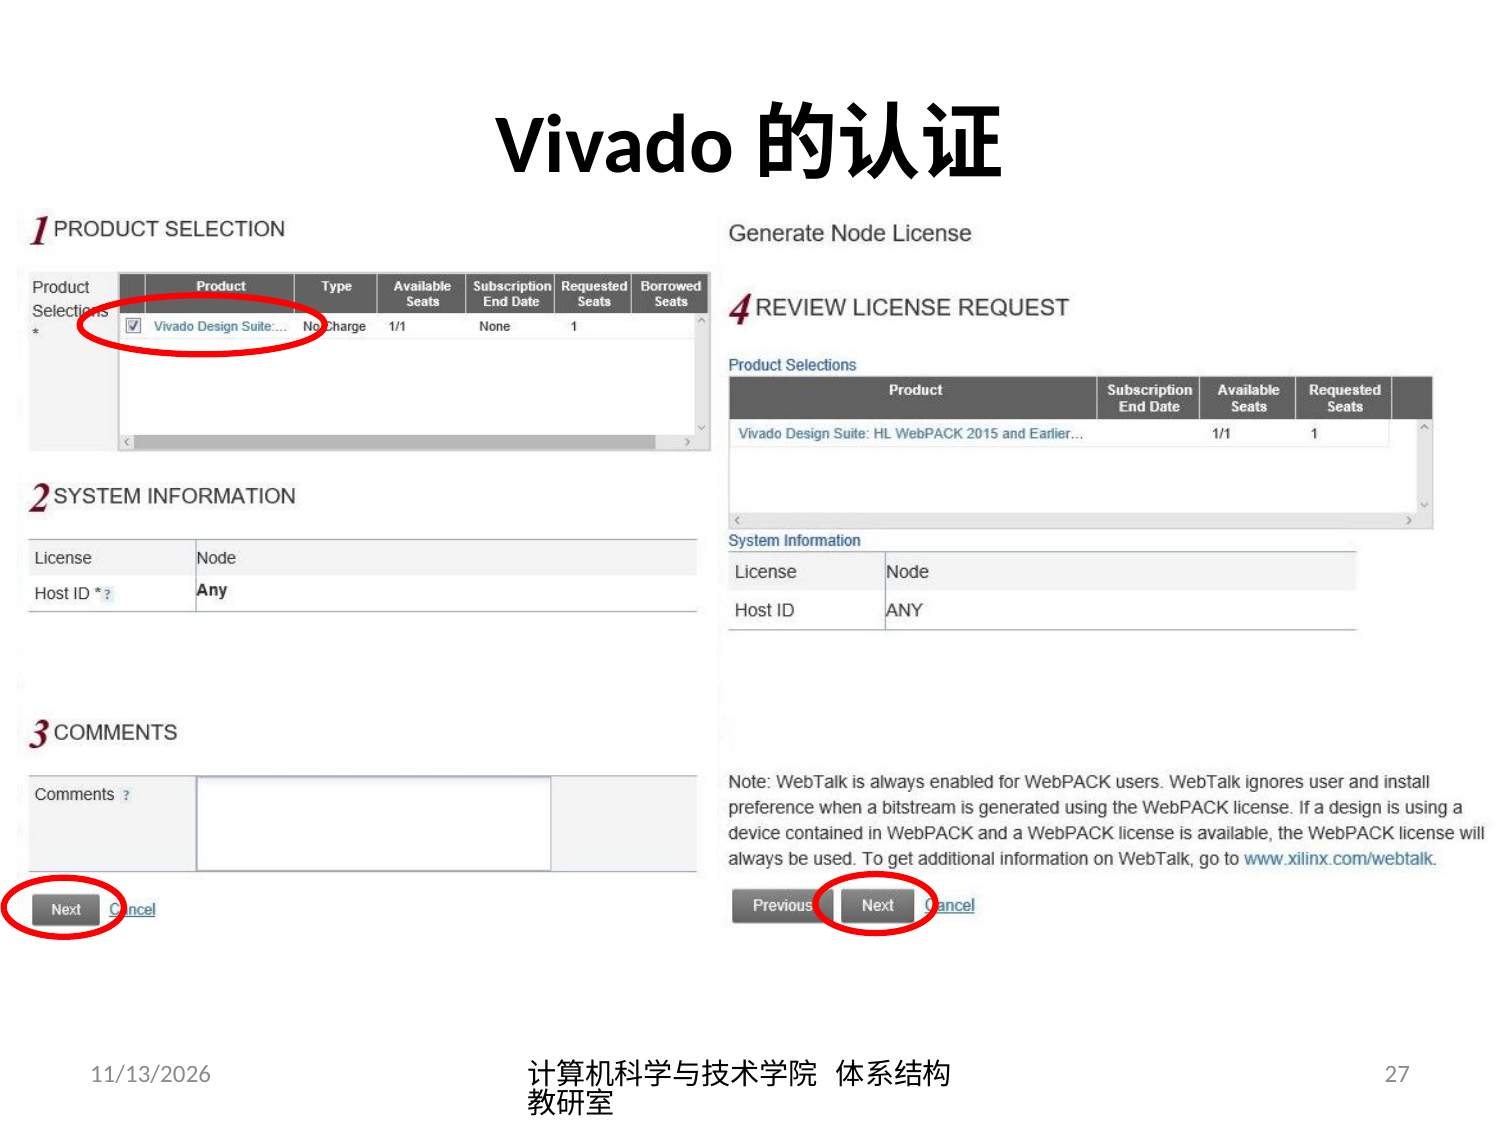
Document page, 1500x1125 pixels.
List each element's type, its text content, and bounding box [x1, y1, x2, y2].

picture [717, 207, 1495, 929]
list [17, 207, 715, 929]
slide_number 27 [1074, 1042, 1425, 1103]
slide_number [75, 1042, 425, 1103]
text_box [1, 889, 12, 925]
footer 计算机科学与技术学院 体系结构教研室 [512, 1042, 988, 1103]
title Vivado的认证 [75, 45, 1425, 206]
